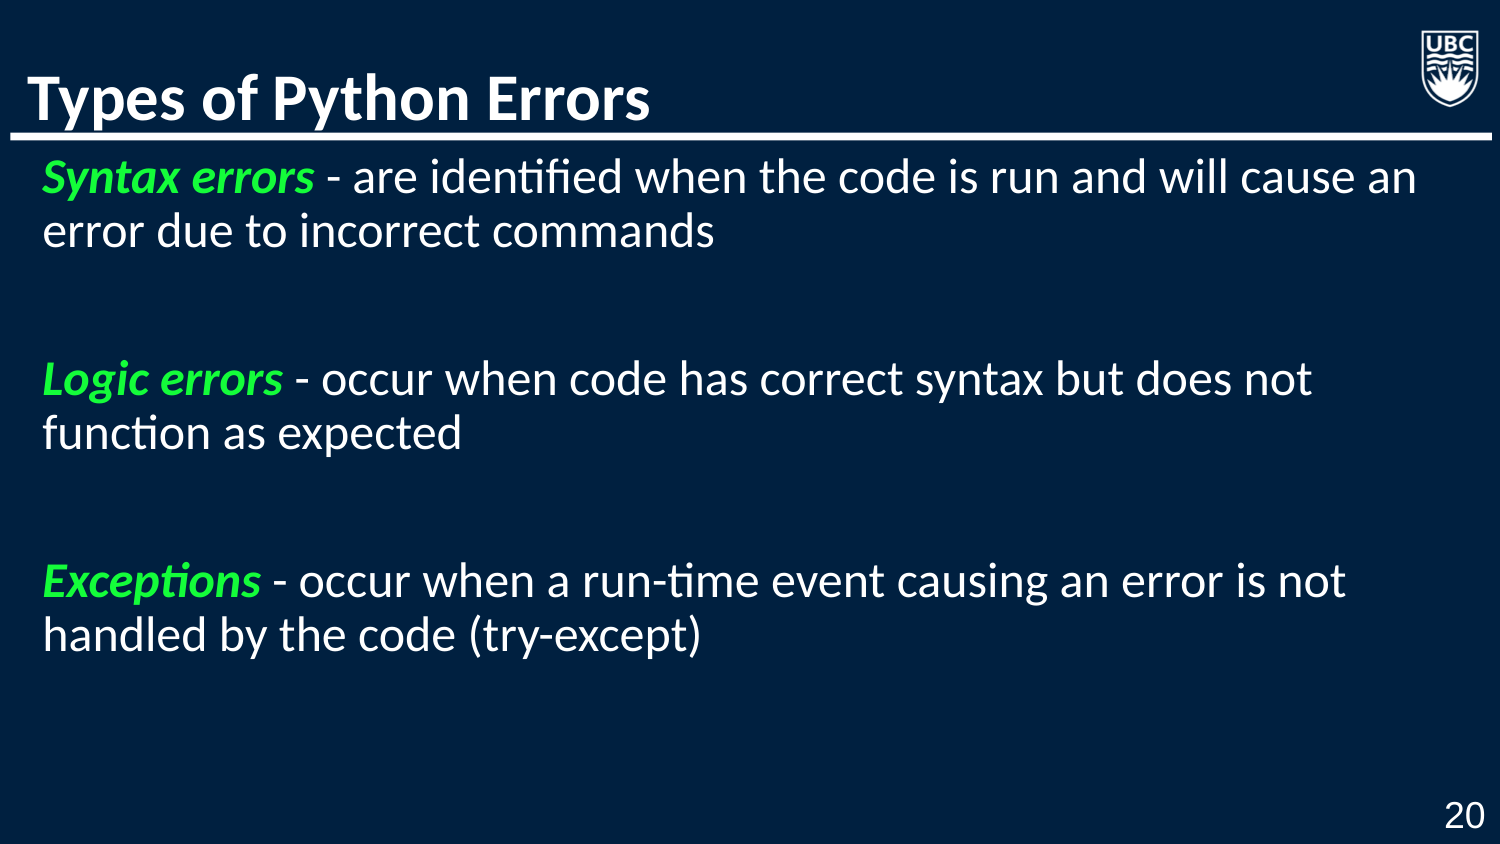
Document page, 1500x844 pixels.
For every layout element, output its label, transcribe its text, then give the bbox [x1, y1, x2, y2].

title Types of Python Errors [12, 0, 1488, 135]
list Syntax errors - are identified when the code is run and will cause an error due to incorrect commands Logic errors - occur when code has correct syntax but does not function as expected Exceptions - occur when a run-time event causing an error is not handled by the code (try-except) [12, 143, 1492, 835]
